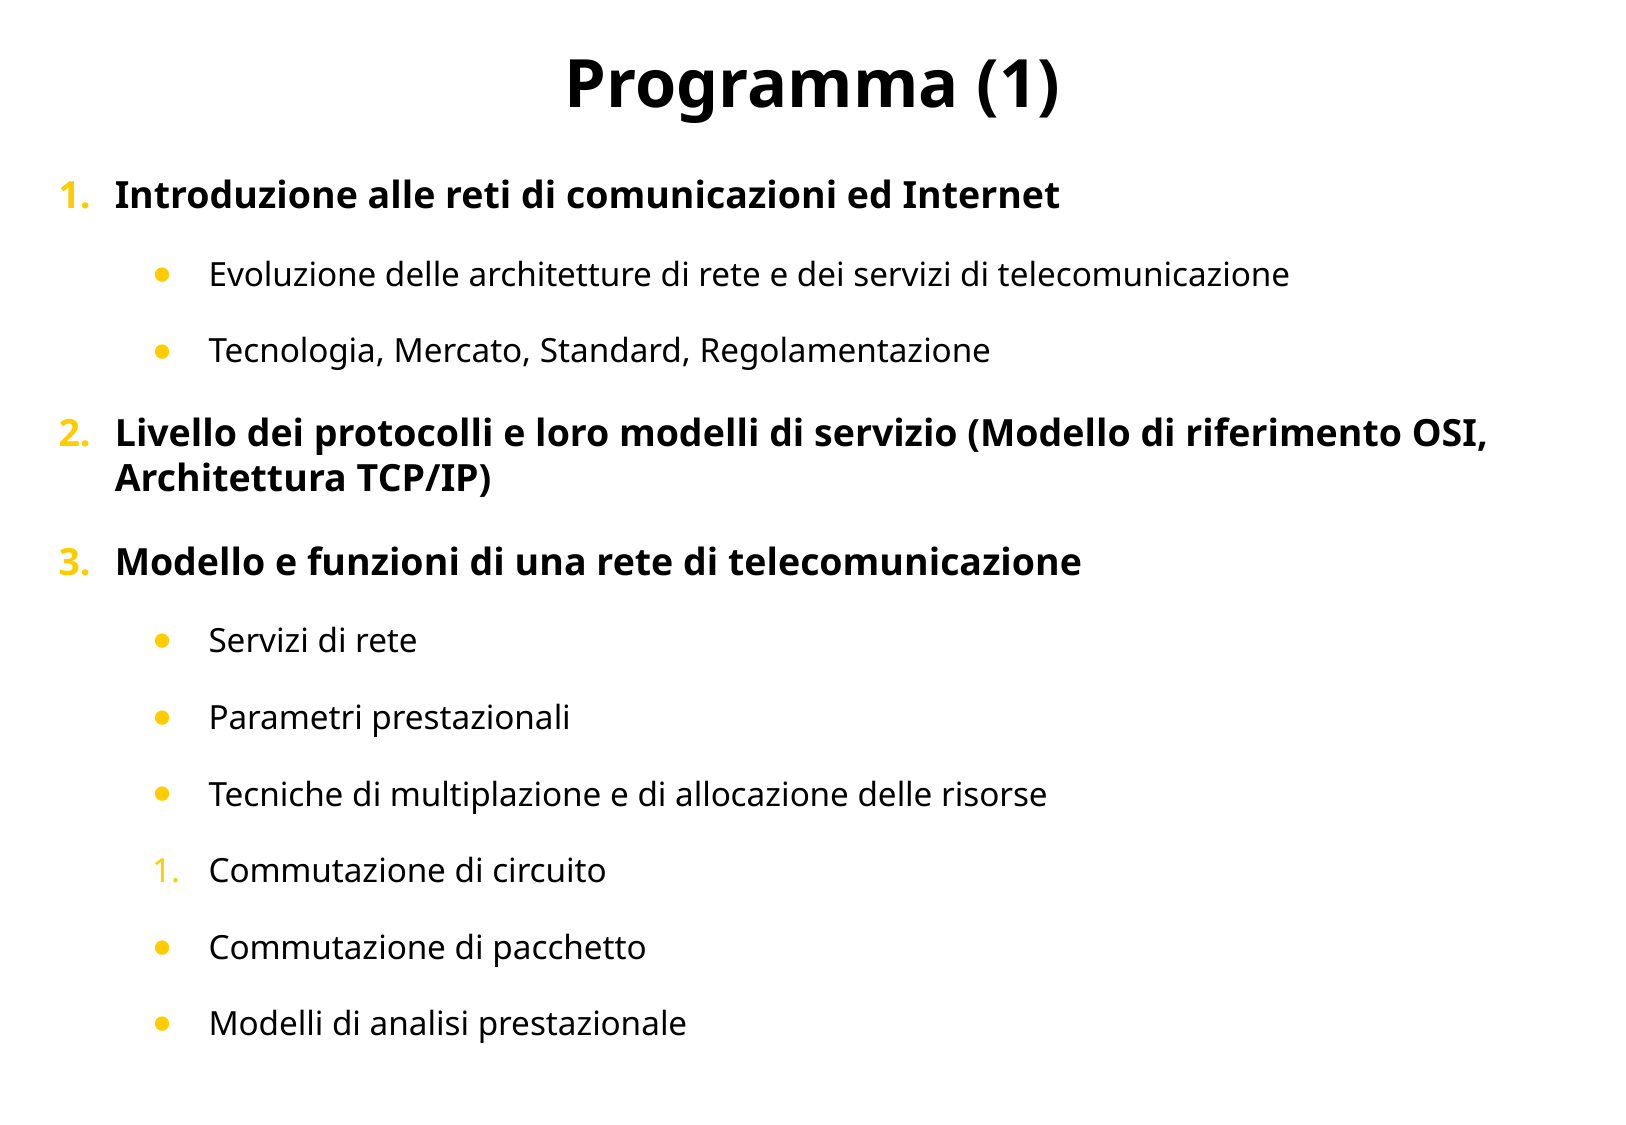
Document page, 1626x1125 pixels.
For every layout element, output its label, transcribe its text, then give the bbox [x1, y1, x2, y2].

title Programma (1) [70, 16, 1555, 129]
list Introduzione alle reti di comunicazioni ed Internet Evoluzione delle architetture di rete e dei servizi di telecomunicazione Tecnologia, Mercato, Standard, Regolamentazione Livello dei protocolli e loro modelli di servizio (Modello di riferimento OSI, Architettura TCP/IP) Modello e funzioni di una rete di telecomunicazione Servizi di rete Parametri prestazionali Tecniche di multiplazione e di allocazione delle risorse Commutazione di circuito Commutazione di pacchetto Modelli di analisi prestazionale Perdita di informazione al variare delle condizioni del canale [43, 163, 1624, 1081]
